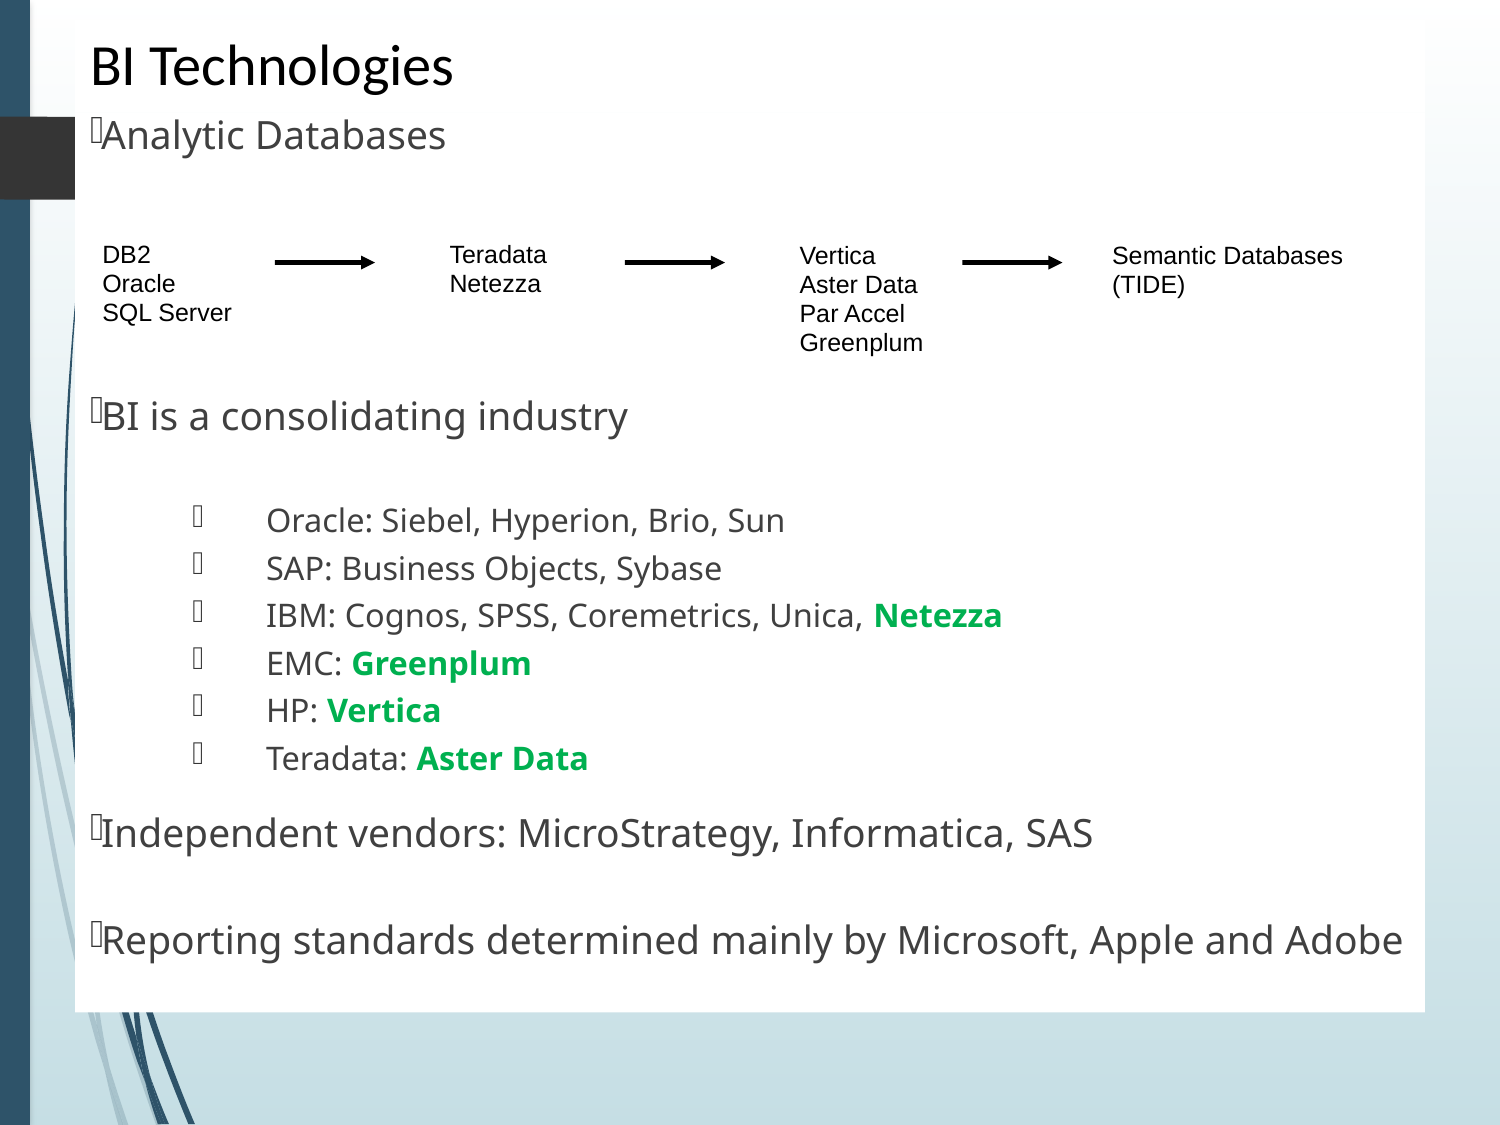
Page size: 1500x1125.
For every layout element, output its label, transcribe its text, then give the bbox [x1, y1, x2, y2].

text_box [962, 256, 1063, 269]
list Analytic Databases BI is a consolidating industry Oracle: Siebel, Hyperion, Brio, Sun SAP: Business Objects, Sybase IBM: Cognos, SPSS, Coremetrics, Unica, Netezza EMC: Greenplum HP: Vertica Teradata: Aster Data Independent vendors: MicroStrategy, Informatica, SAS Reporting standards determined mainly by Microsoft, Apple and Adobe [75, 112, 1425, 1013]
text_box Semantic Databases (TIDE) [1097, 238, 1400, 307]
title BI Technologies [75, 20, 1425, 112]
text_box Vertica Aster Data Par Accel Greenplum [784, 238, 1025, 364]
text_box [624, 256, 725, 269]
text_box DB2 Oracle SQL Server [87, 237, 328, 335]
text_box Teradata Netezza [434, 237, 675, 306]
text_box [274, 256, 376, 269]
